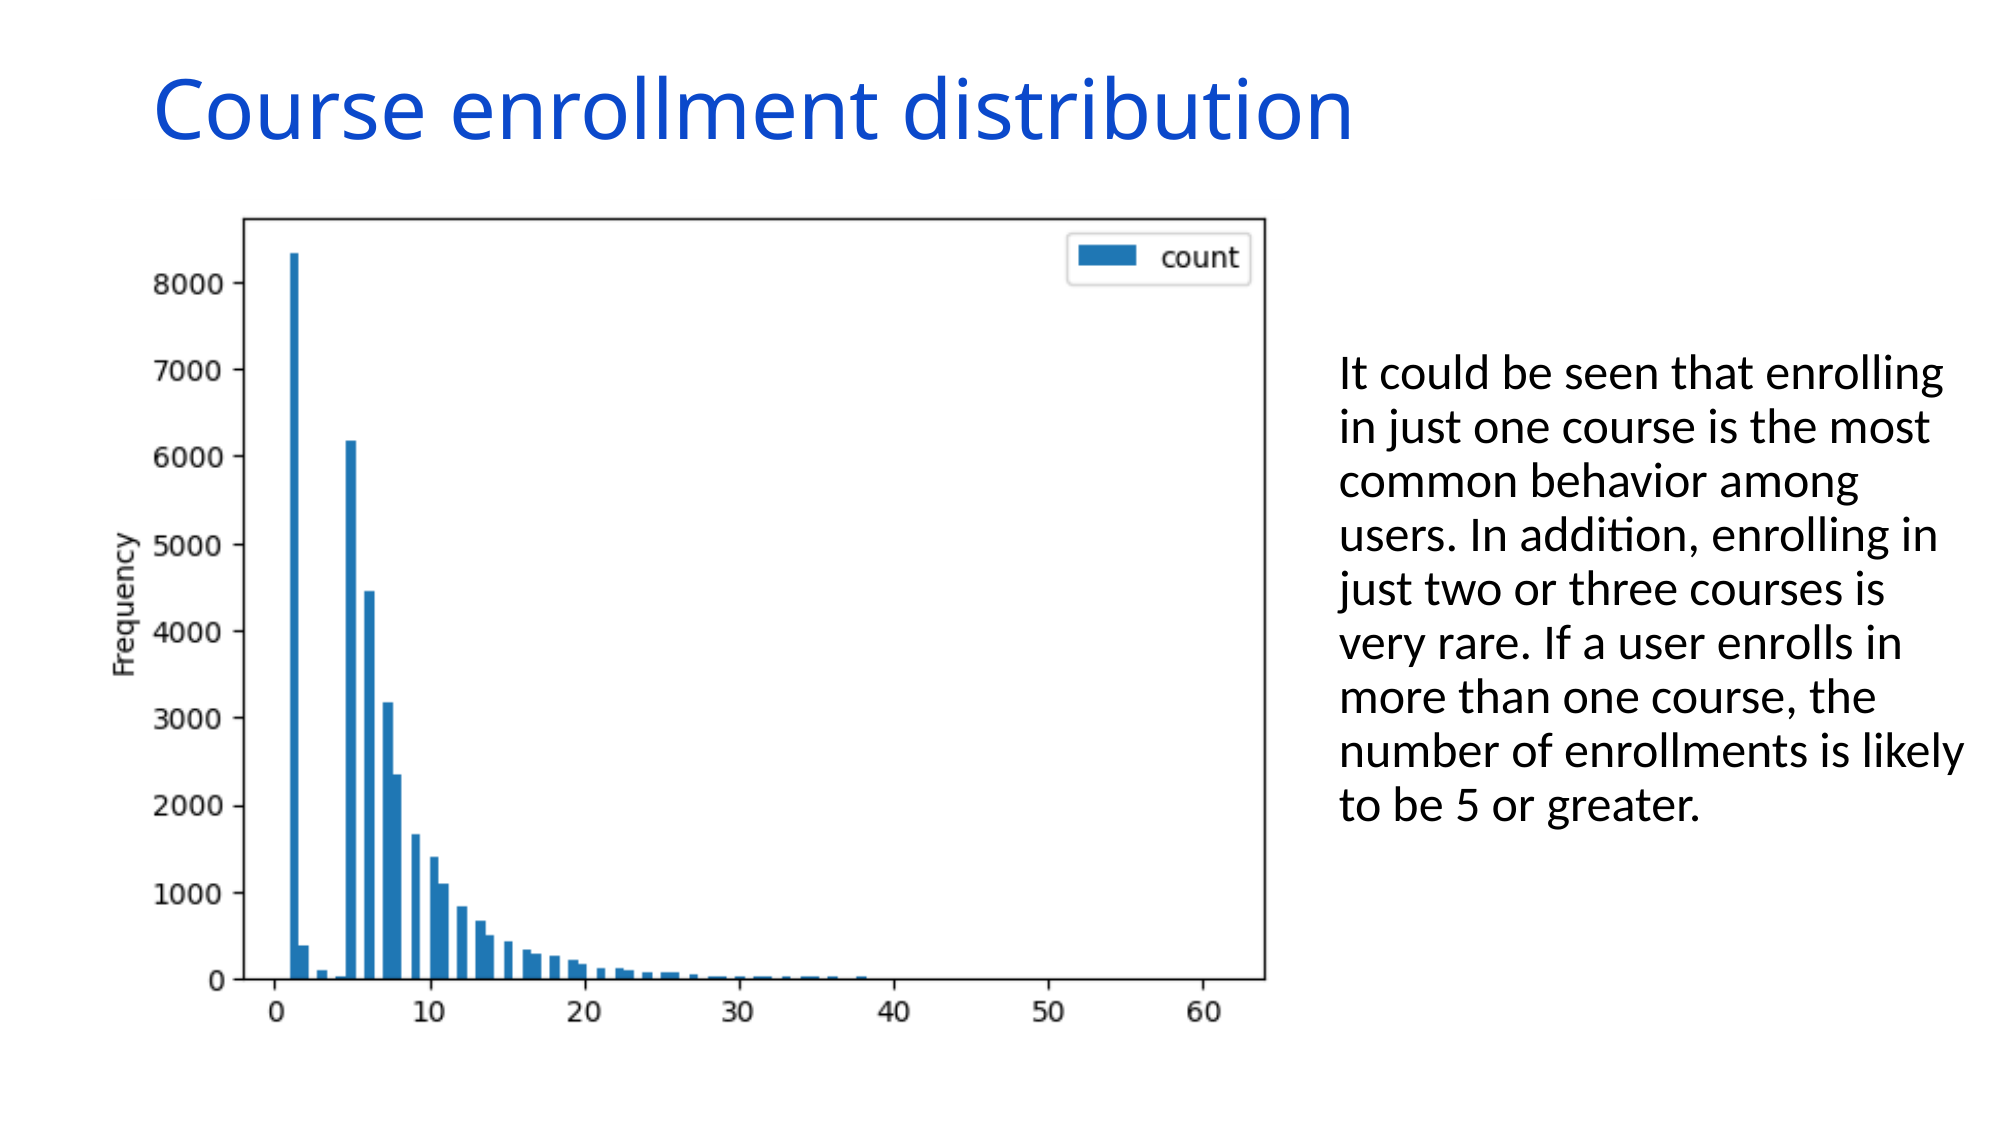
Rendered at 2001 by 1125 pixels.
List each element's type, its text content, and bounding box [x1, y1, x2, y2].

title Course enrollment distribution [137, 59, 1863, 278]
text_box It could be seen that enrolling in just one course is the most common behavior among users. In addition, enrolling in just two or three courses is very rare. If a user enrolls in more than one course, the number of enrollments is likely to be 5 or greater. [1324, 339, 1988, 881]
picture [91, 198, 1285, 1049]
